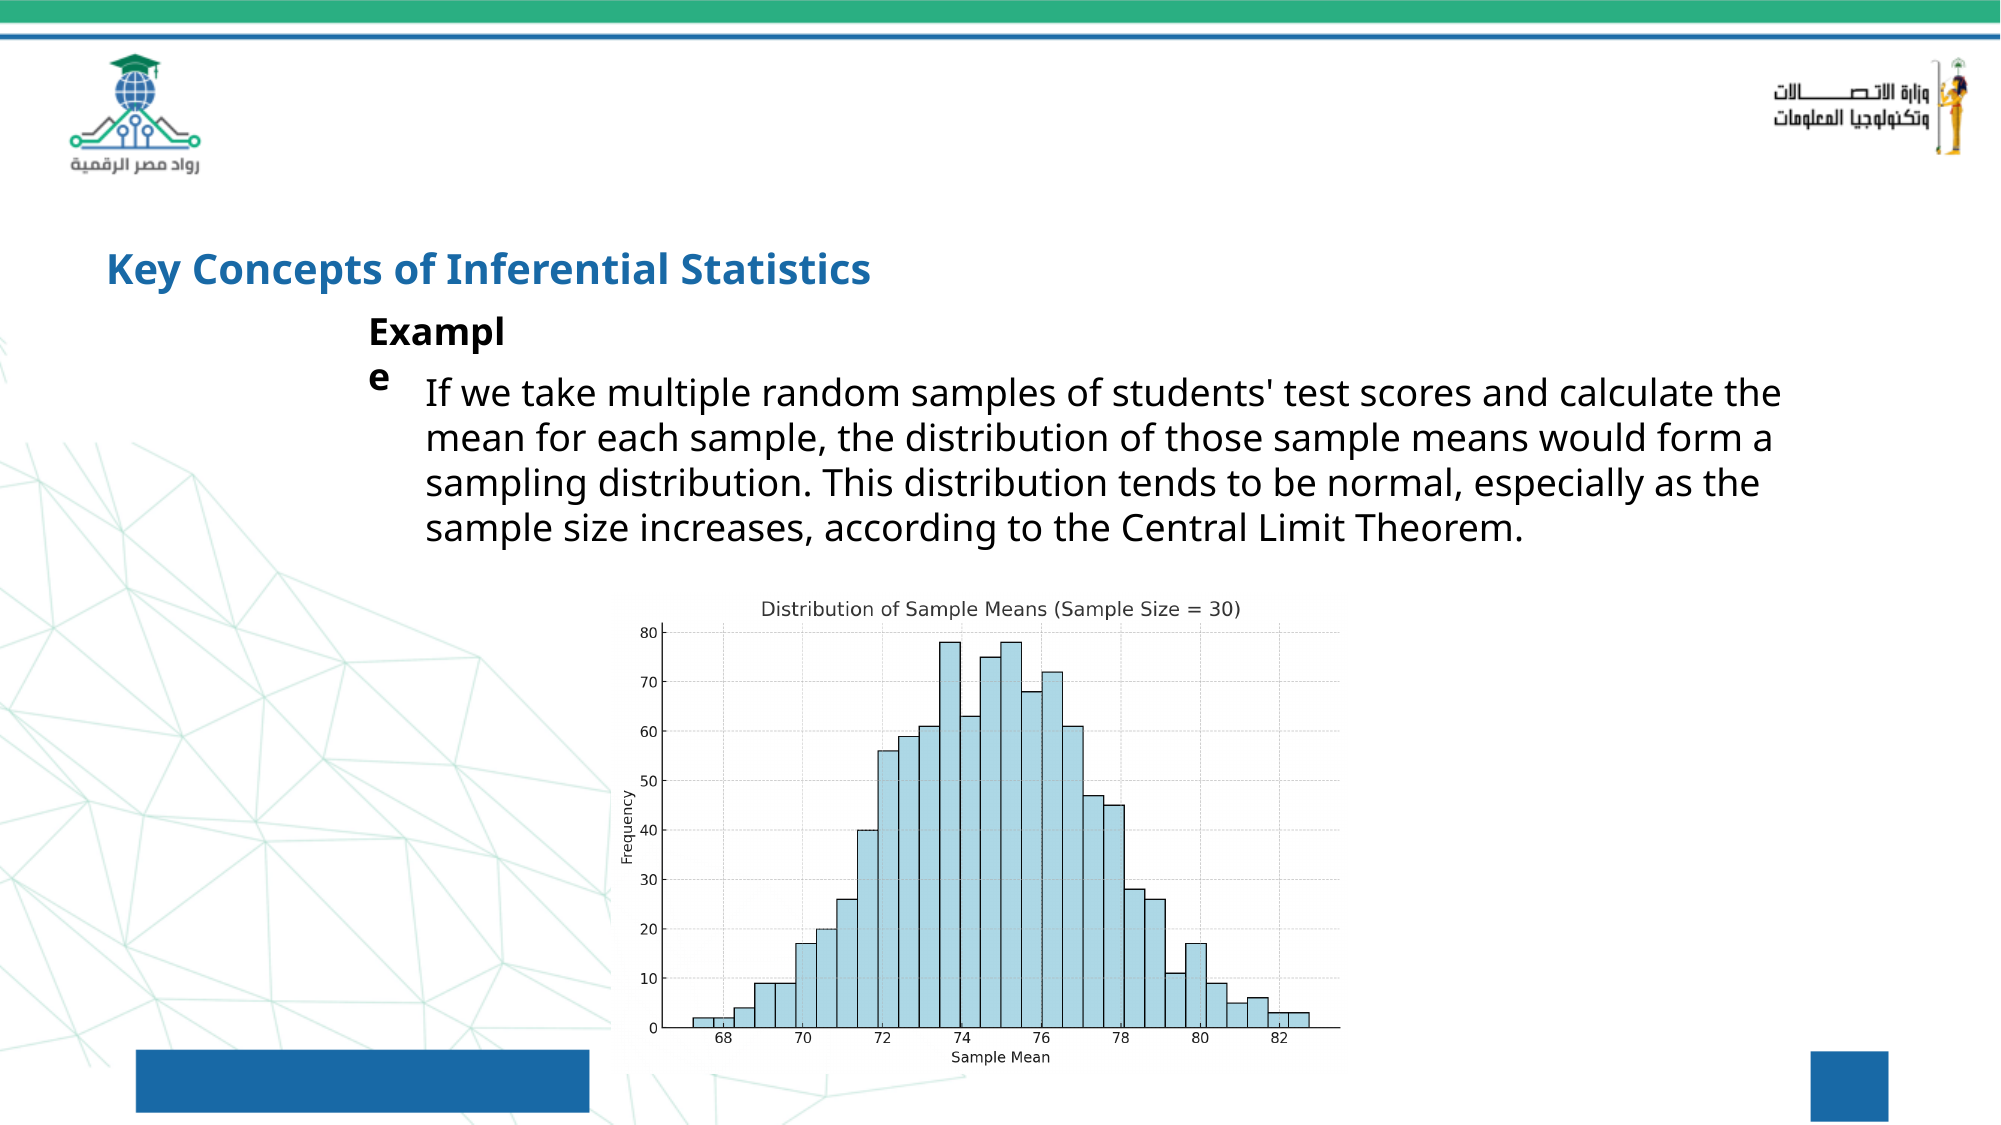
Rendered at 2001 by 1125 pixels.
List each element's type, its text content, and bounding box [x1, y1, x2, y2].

text_box Example [353, 300, 538, 406]
picture [0, 0, 2001, 1125]
text_box If we take multiple random samples of students' test scores and calculate the mean for each sample, the distribution of those sample means would form a sampling distribution. This distribution tends to be normal, especially as the sample size increases, according to the Central Limit Theorem. [410, 361, 1829, 557]
text_box Key Concepts of Inferential Statistics [91, 235, 1091, 300]
